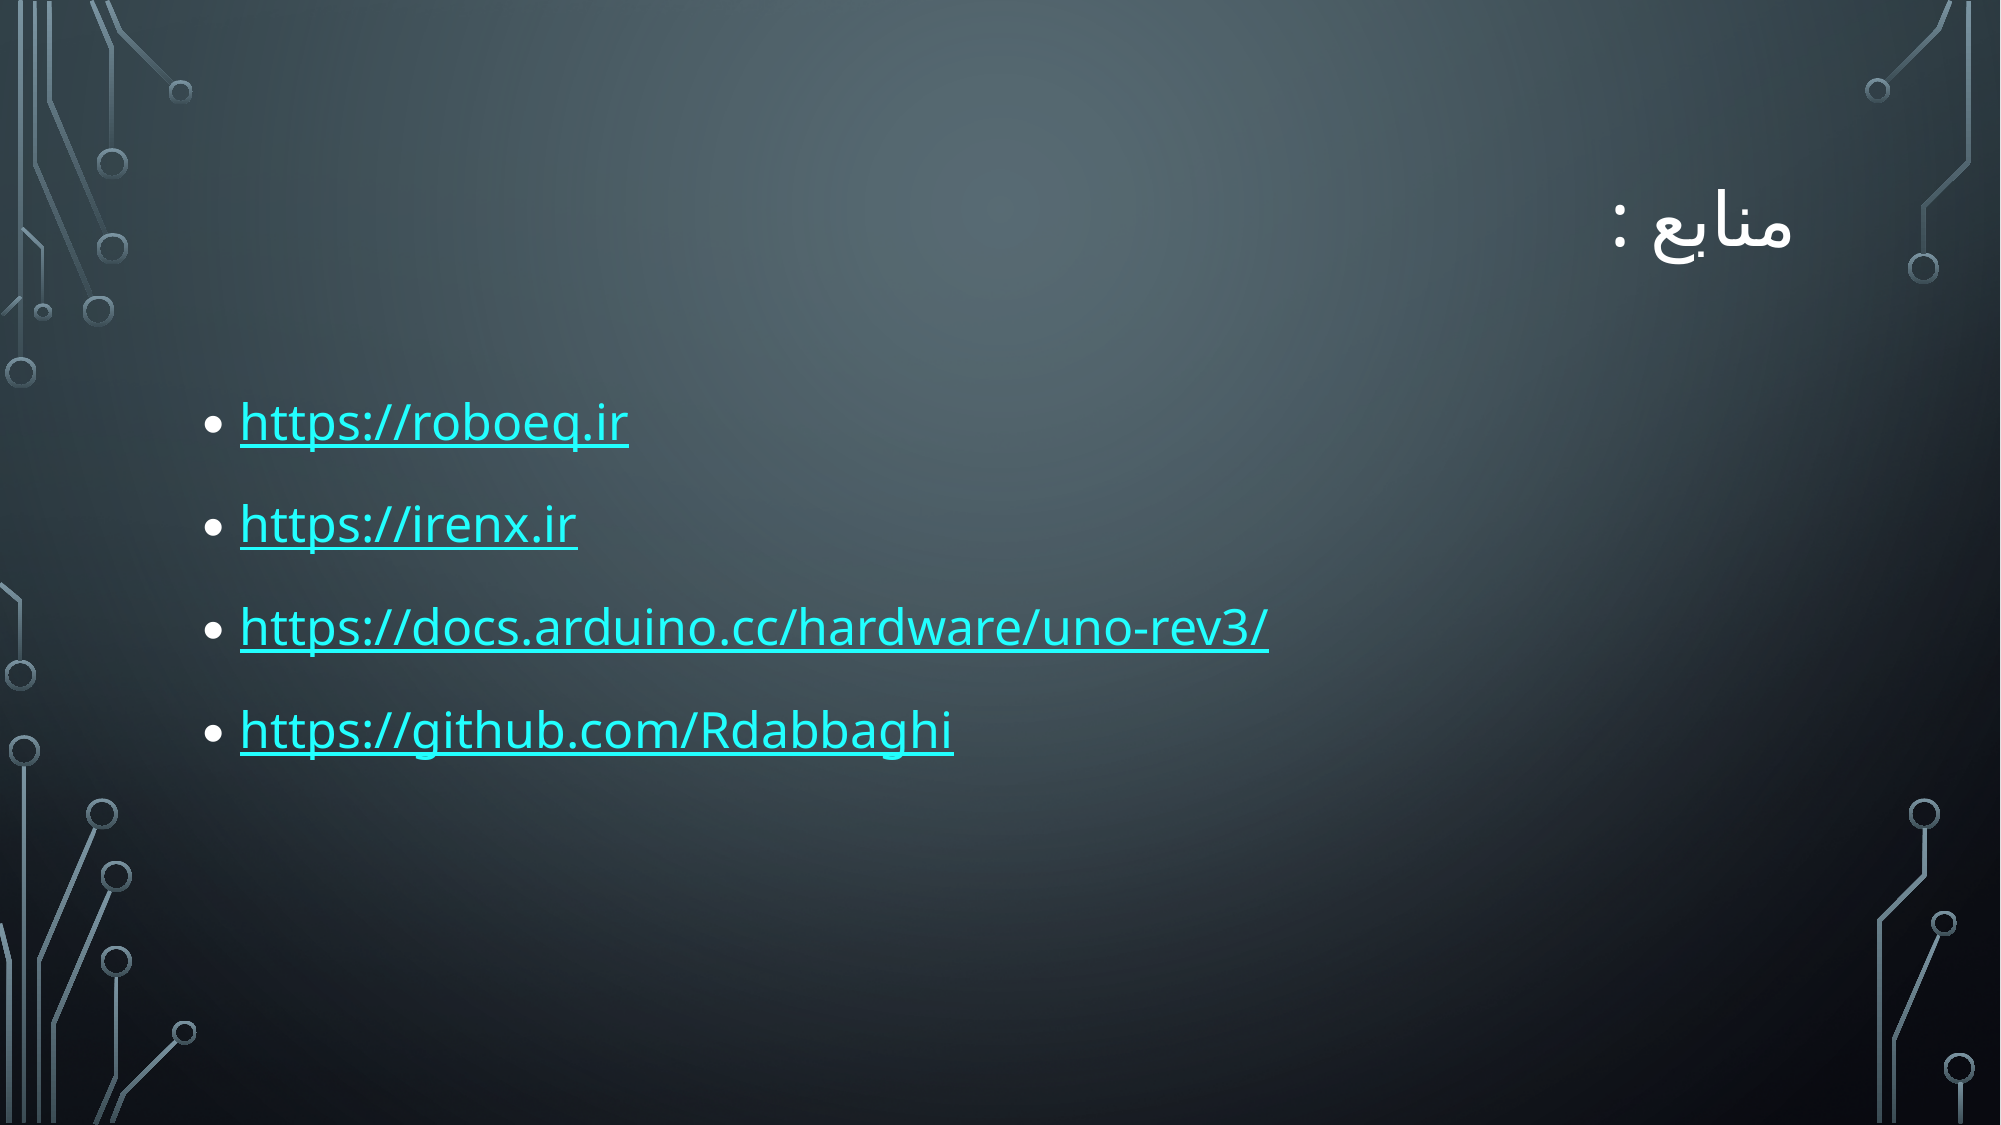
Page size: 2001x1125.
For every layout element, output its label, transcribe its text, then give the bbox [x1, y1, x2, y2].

title منابع : [187, 101, 1813, 344]
list https://roboeq.ir https://irenx.ir https://docs.arduino.cc/hardware/uno-rev3/ https://github.com/Rdabbaghi [187, 369, 1813, 950]
